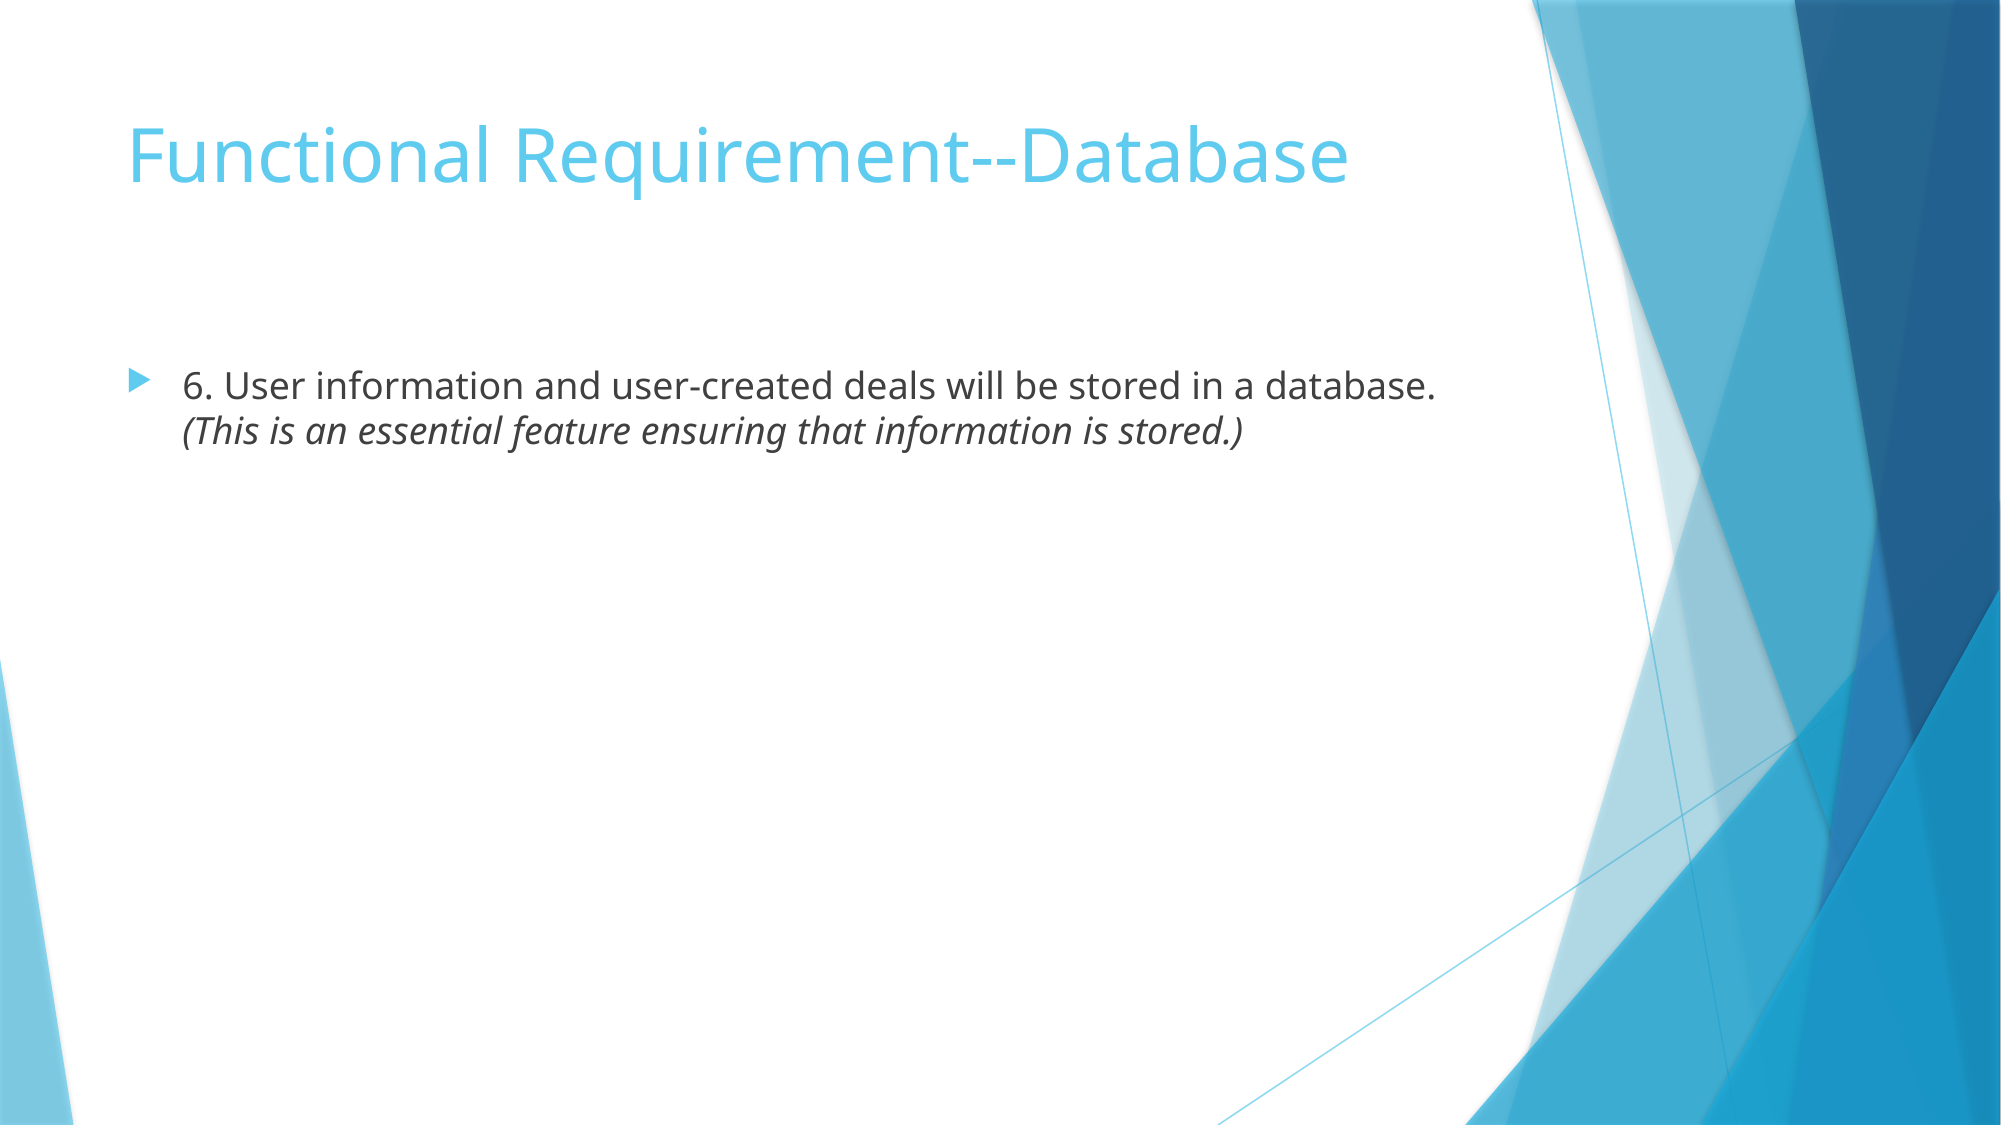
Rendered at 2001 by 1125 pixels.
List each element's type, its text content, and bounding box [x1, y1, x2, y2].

list 6. User information and user-created deals will be stored in a database. (This is an essential feature ensuring that information is stored.) [111, 354, 1522, 992]
title Functional Requirement--Database [111, 99, 1522, 317]
